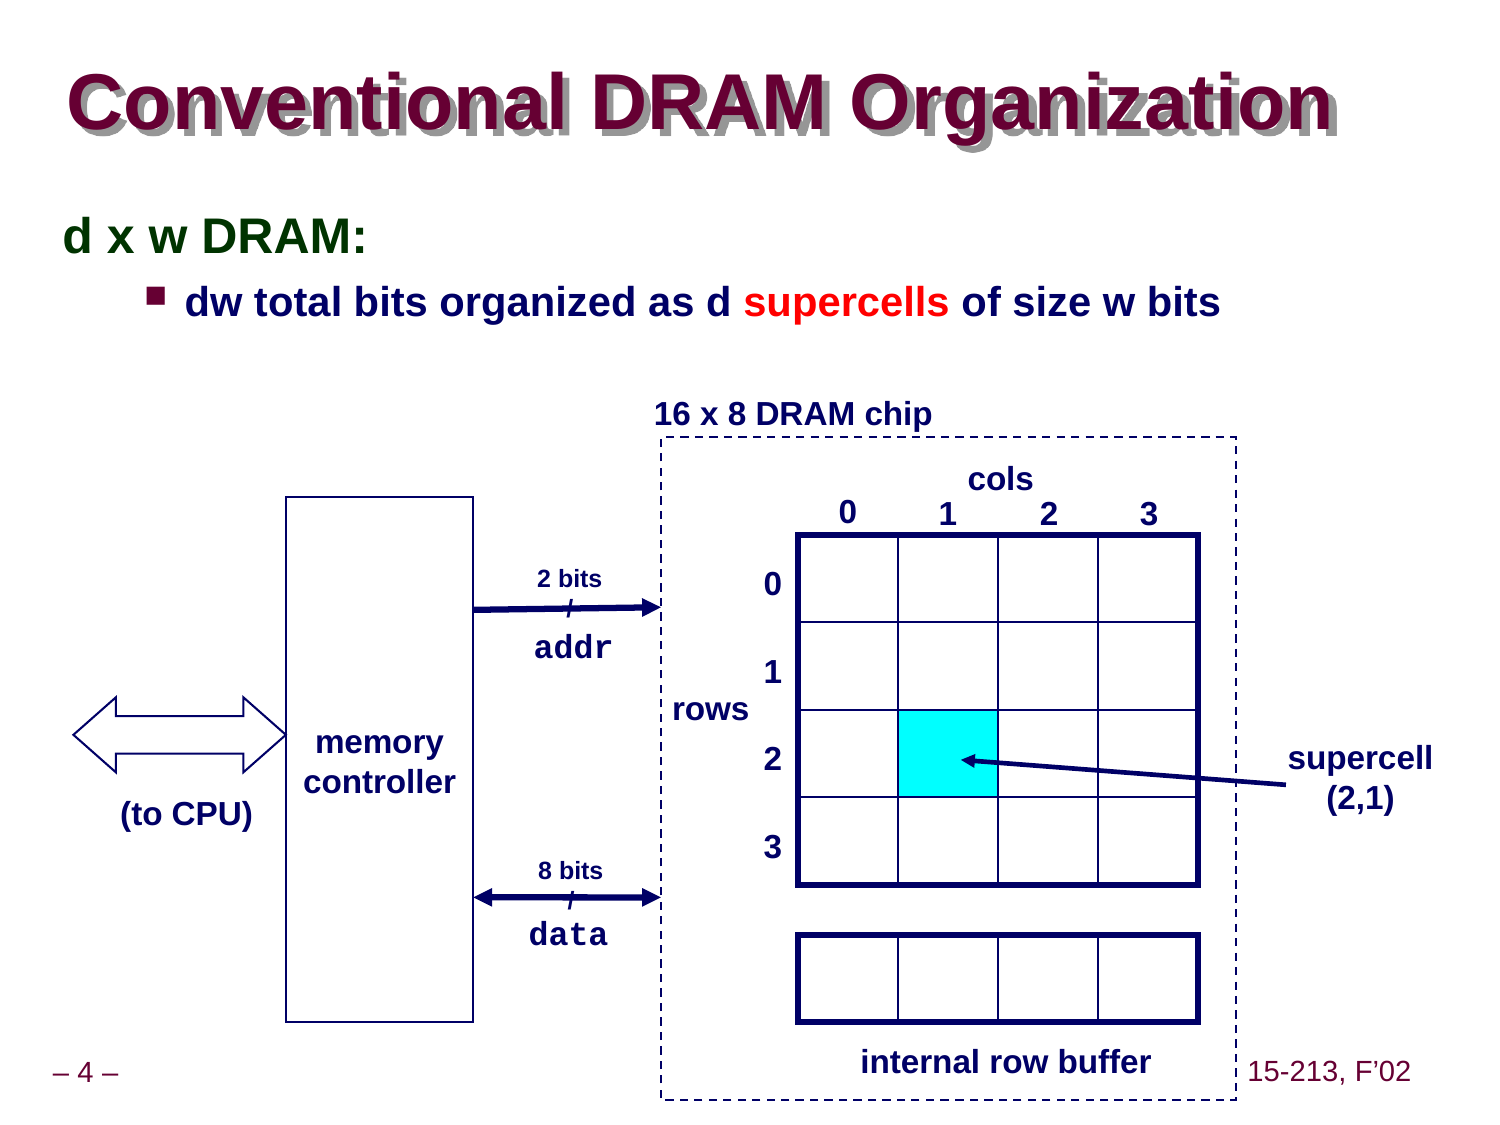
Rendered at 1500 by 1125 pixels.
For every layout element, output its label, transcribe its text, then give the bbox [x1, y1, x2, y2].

text_box 8 bits / [523, 847, 619, 923]
text_box [618, 601, 661, 614]
text_box [960, 754, 1286, 785]
title Conventional DRAM Organization [66, 40, 1497, 169]
text_box data [513, 904, 624, 960]
text_box [619, 891, 661, 904]
text_box memory controller [285, 497, 474, 1023]
text_box addr [518, 617, 629, 673]
text_box (to CPU) [105, 785, 268, 840]
text_box [660, 437, 1236, 1100]
text_box 16 x 8 DRAM chip [639, 385, 948, 440]
text_box supercell (2,1) [1272, 728, 1449, 824]
list d x w DRAM: dw total bits organized as d supercells of size w bits [47, 199, 1411, 1058]
text_box [474, 891, 523, 904]
text_box 2 bits / [522, 555, 618, 630]
text_box [73, 697, 286, 773]
